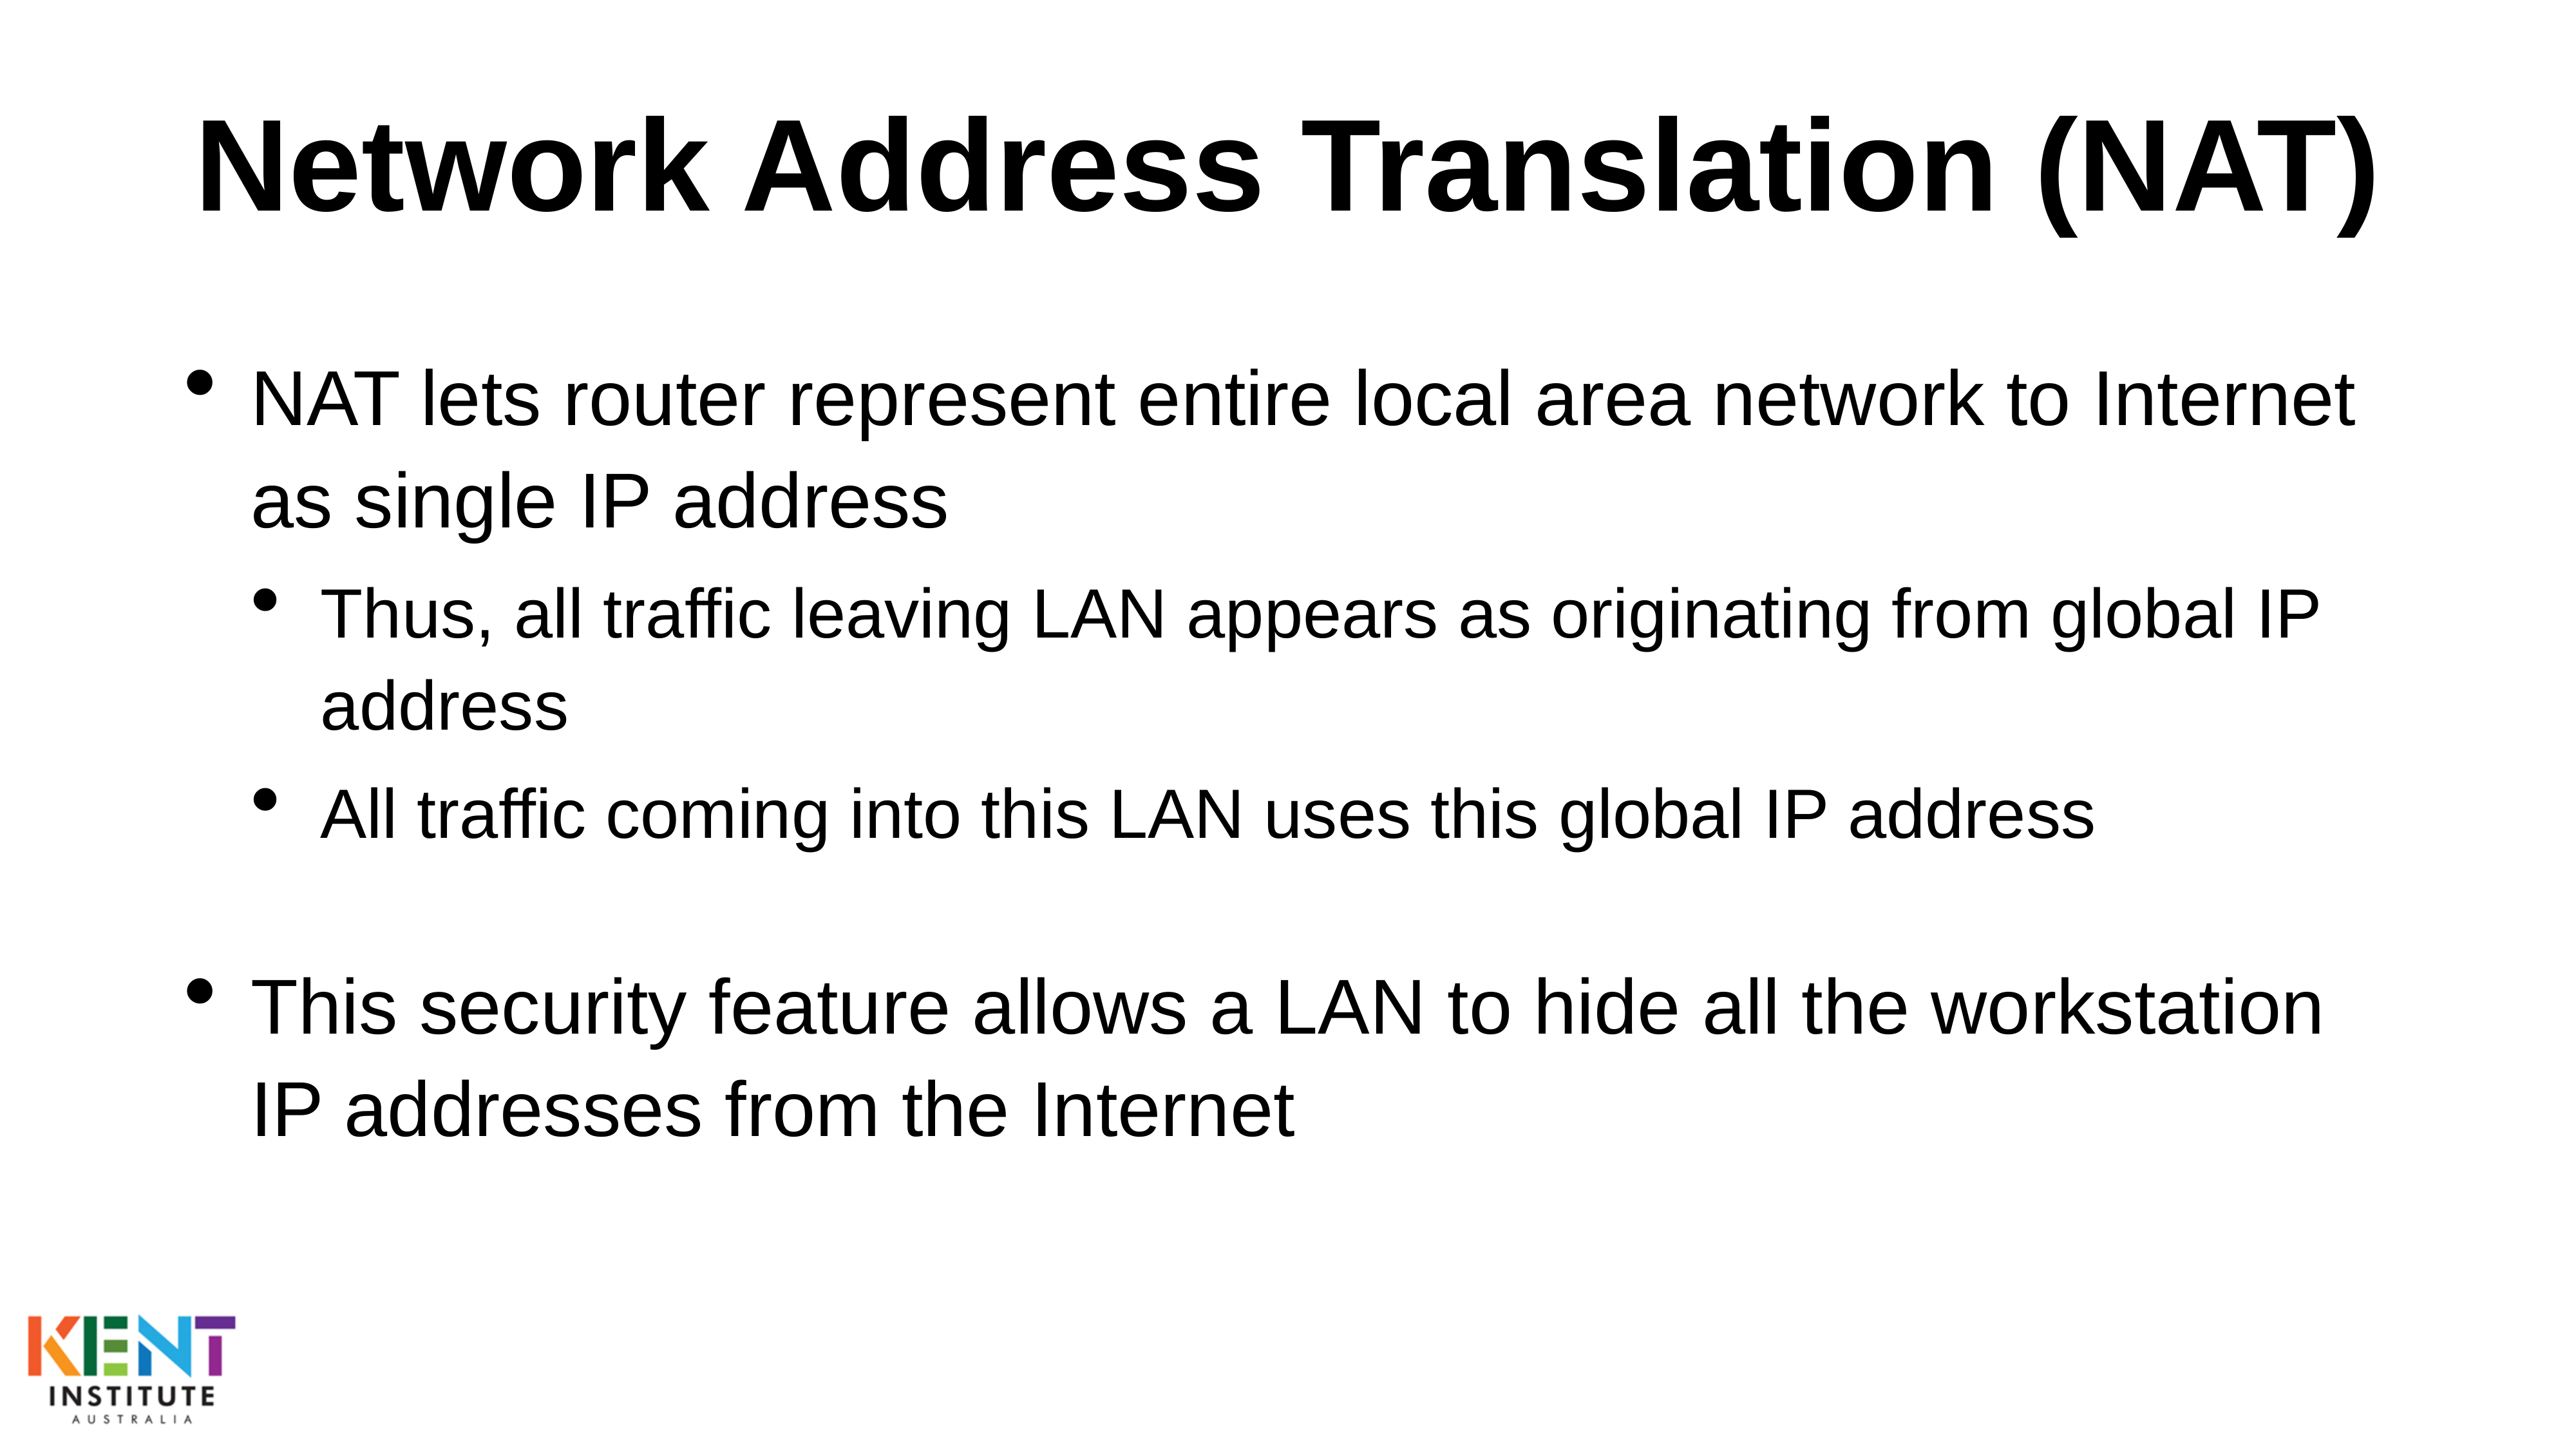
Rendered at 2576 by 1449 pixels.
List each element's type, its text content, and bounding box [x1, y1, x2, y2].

list NAT lets router represent entire local area network to Internet as single IP address Thus, all traffic leaving LAN appears as originating from global IP address All traffic coming into this LAN uses this global IP address This security feature allows a LAN to hide all the workstation IP addresses from the Internet [178, 332, 2398, 1316]
picture [6, 1294, 258, 1446]
title Network Address Translation (NAT) [178, 37, 2398, 279]
